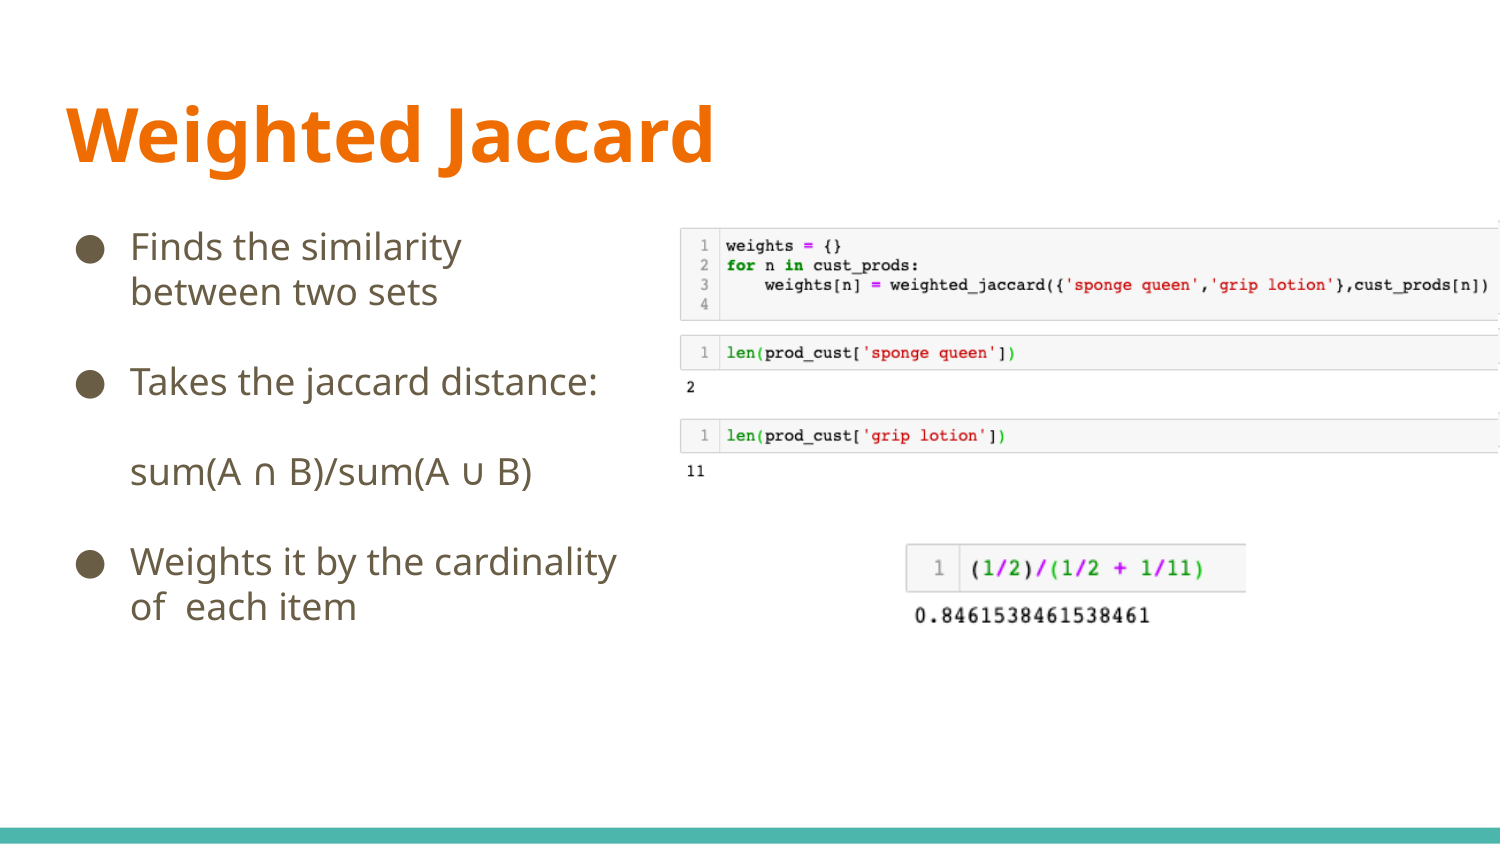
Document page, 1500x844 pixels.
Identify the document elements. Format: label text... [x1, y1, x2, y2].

picture [671, 207, 1500, 490]
list Finds the similarity between two sets Takes the jaccard distance: sum(A ∩ B)/sum(A ∪ B) Weights it by the cardinality of each item [40, 207, 640, 750]
title Weighted Jaccard [51, 72, 1449, 189]
picture [897, 536, 1246, 645]
